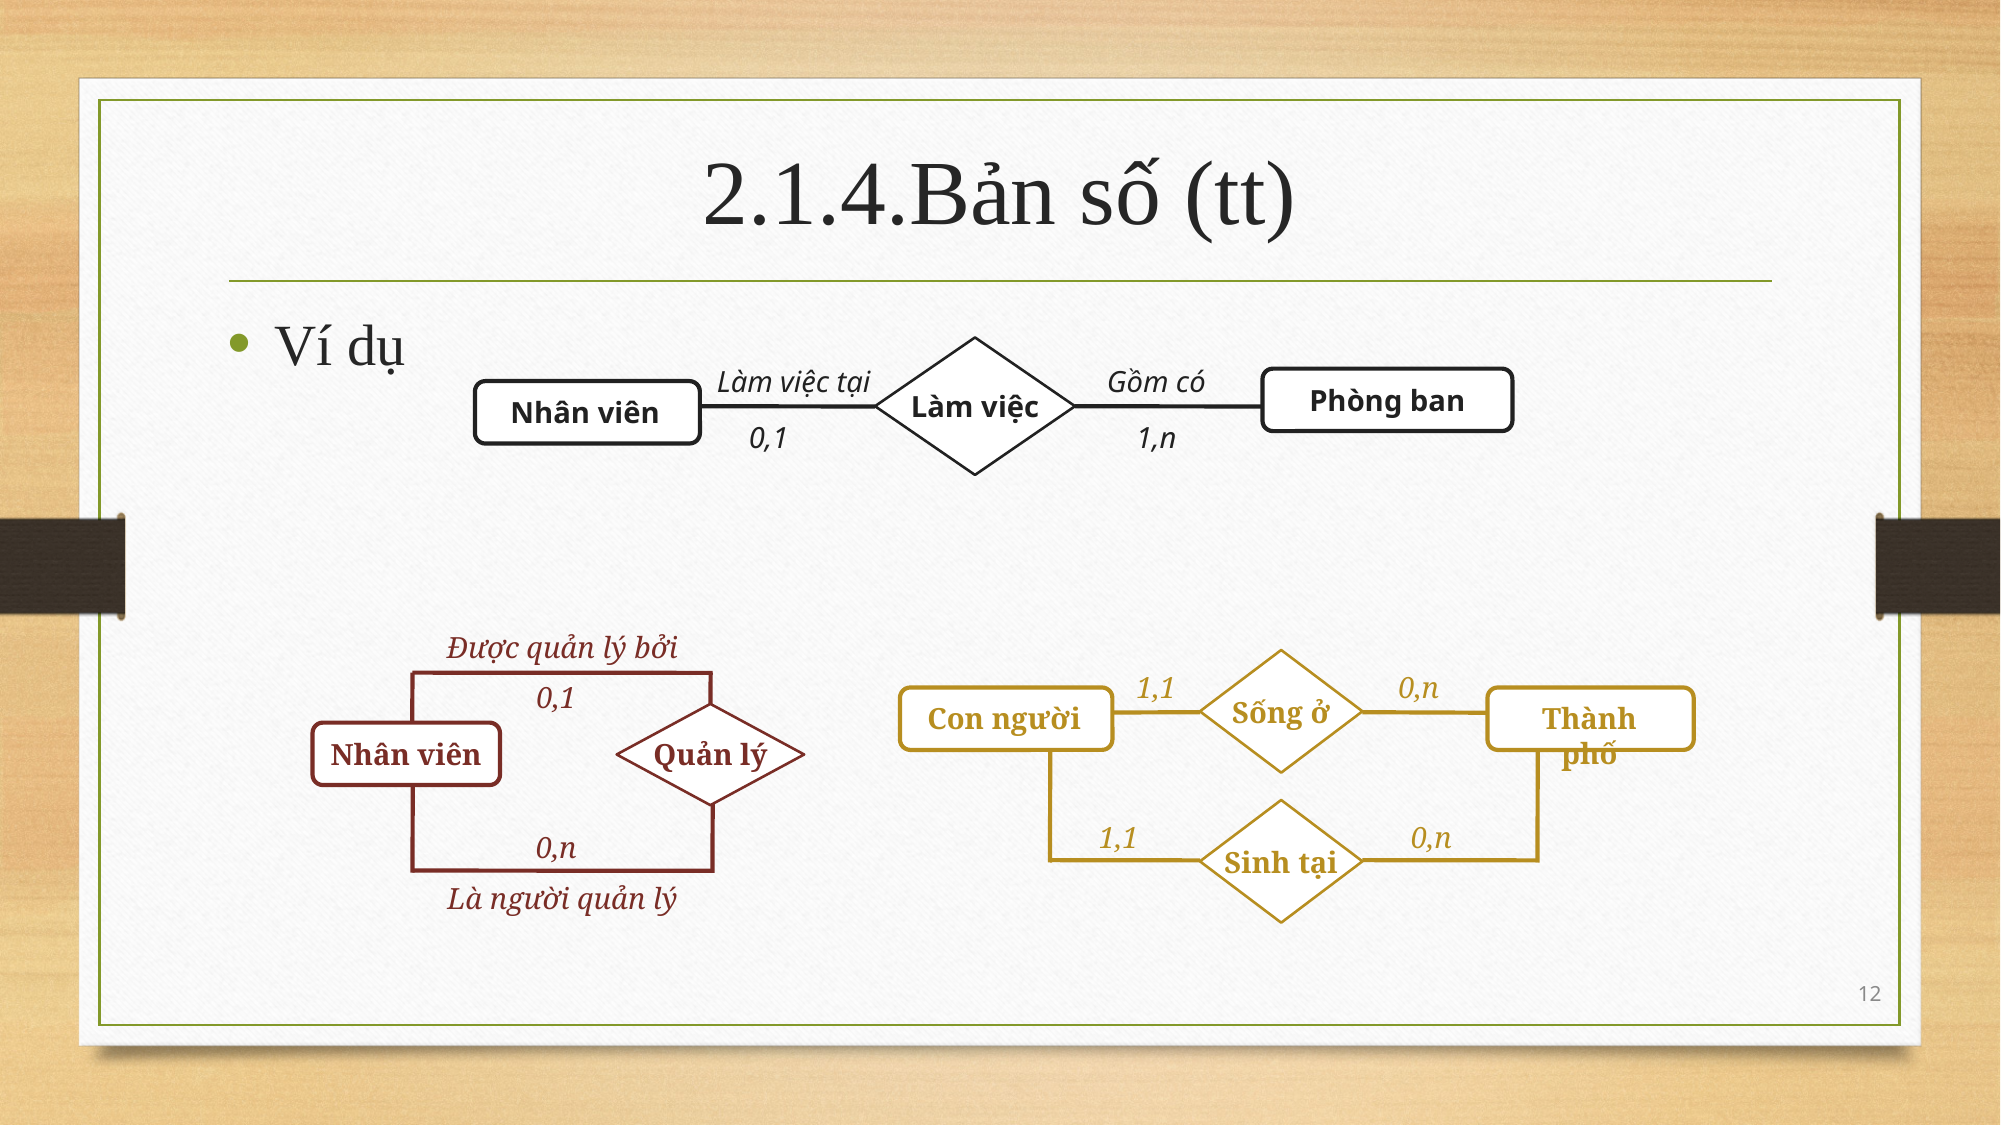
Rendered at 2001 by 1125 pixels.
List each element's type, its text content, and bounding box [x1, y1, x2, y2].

title 2.1.4.Bản số (tt) [212, 102, 1788, 274]
list Ví dụ [212, 299, 455, 425]
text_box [899, 649, 1694, 923]
slide_number 12 [1807, 971, 1897, 1018]
picture [0, 0, 2001, 1125]
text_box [474, 337, 1513, 476]
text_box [312, 621, 805, 924]
